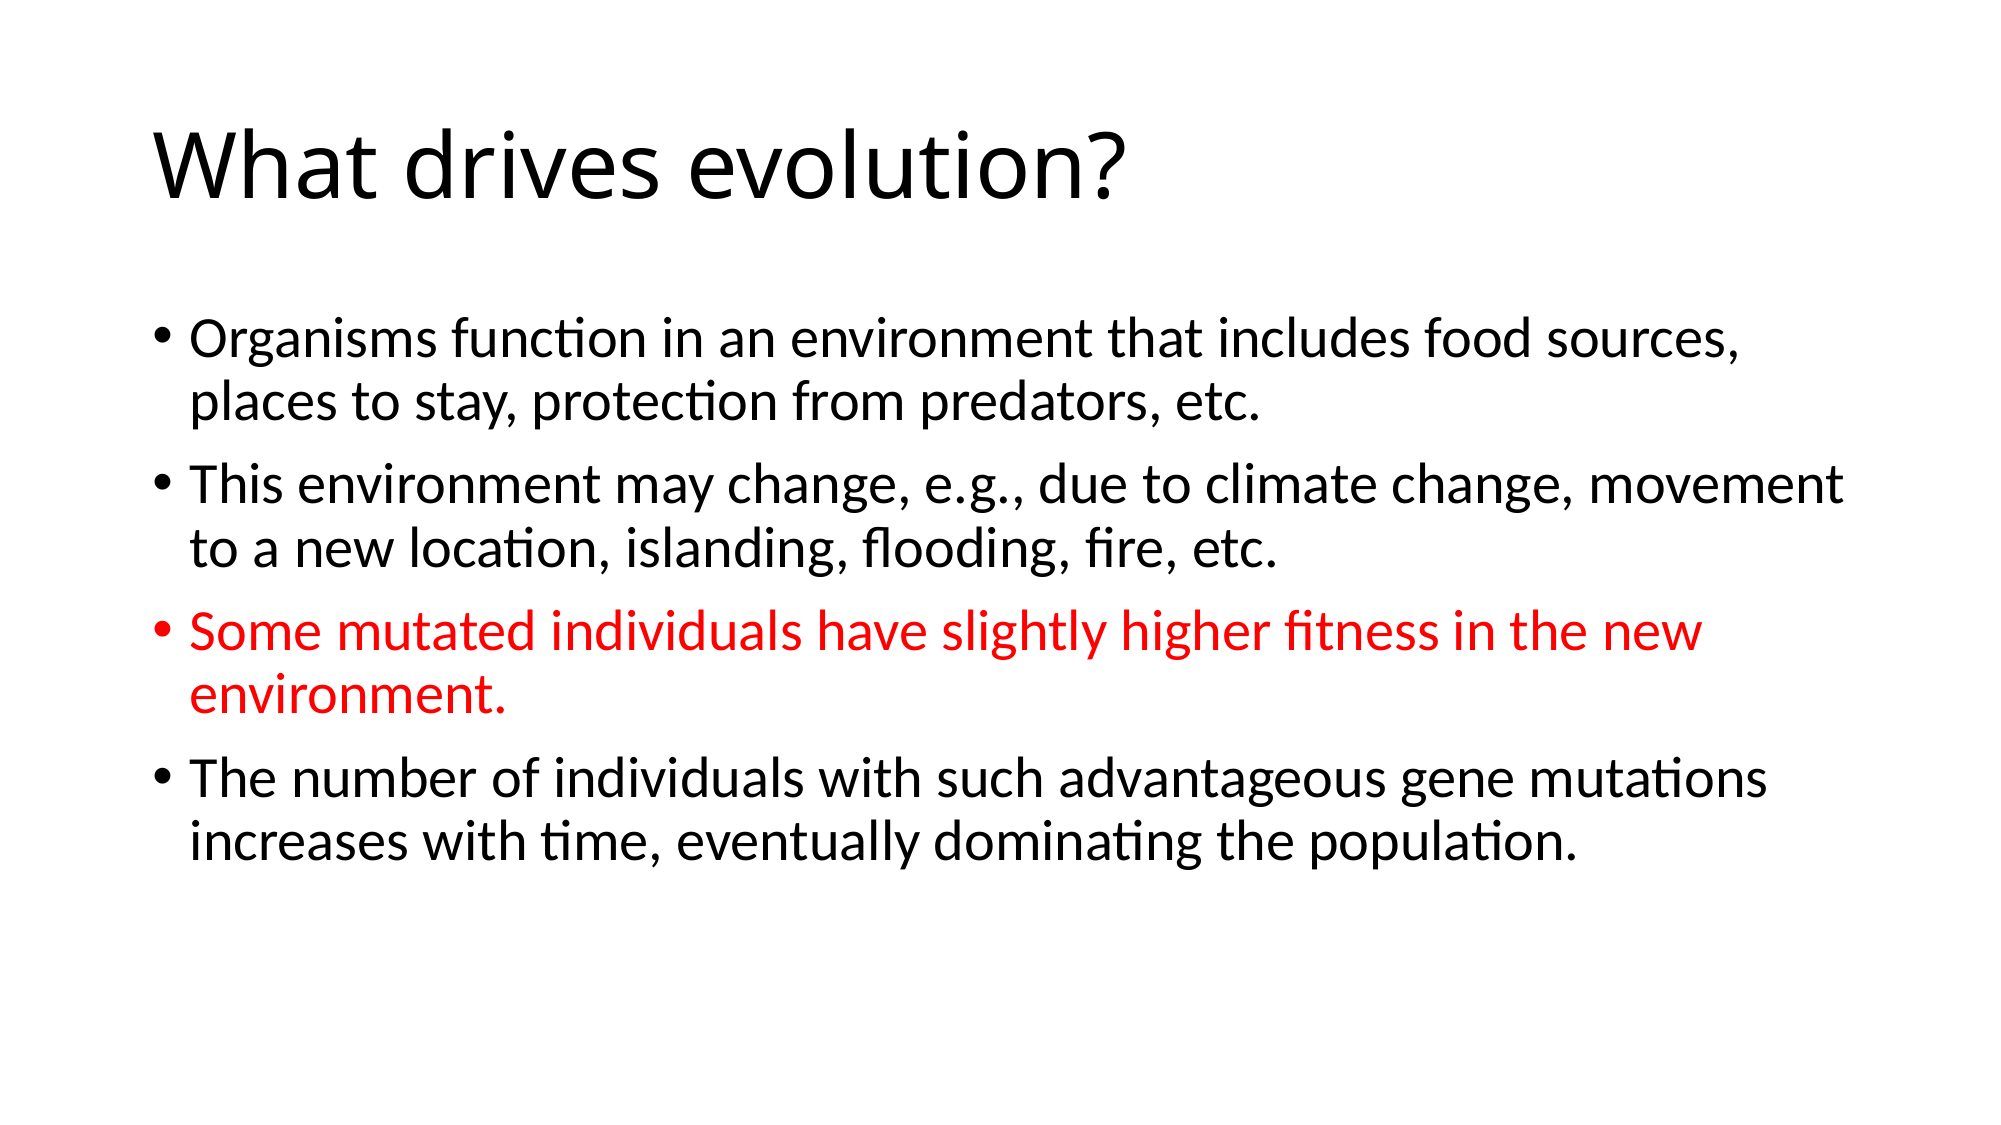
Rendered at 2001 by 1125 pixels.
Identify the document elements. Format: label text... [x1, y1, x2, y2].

list Organisms function in an environment that includes food sources, places to stay, protection from predators, etc. This environment may change, e.g., due to climate change, movement to a new location, islanding, flooding, fire, etc. Some mutated individuals have slightly higher fitness in the new environment. The number of individuals with such advantageous gene mutations increases with time, eventually dominating the population. [137, 299, 1863, 1014]
title What drives evolution? [137, 59, 1863, 278]
